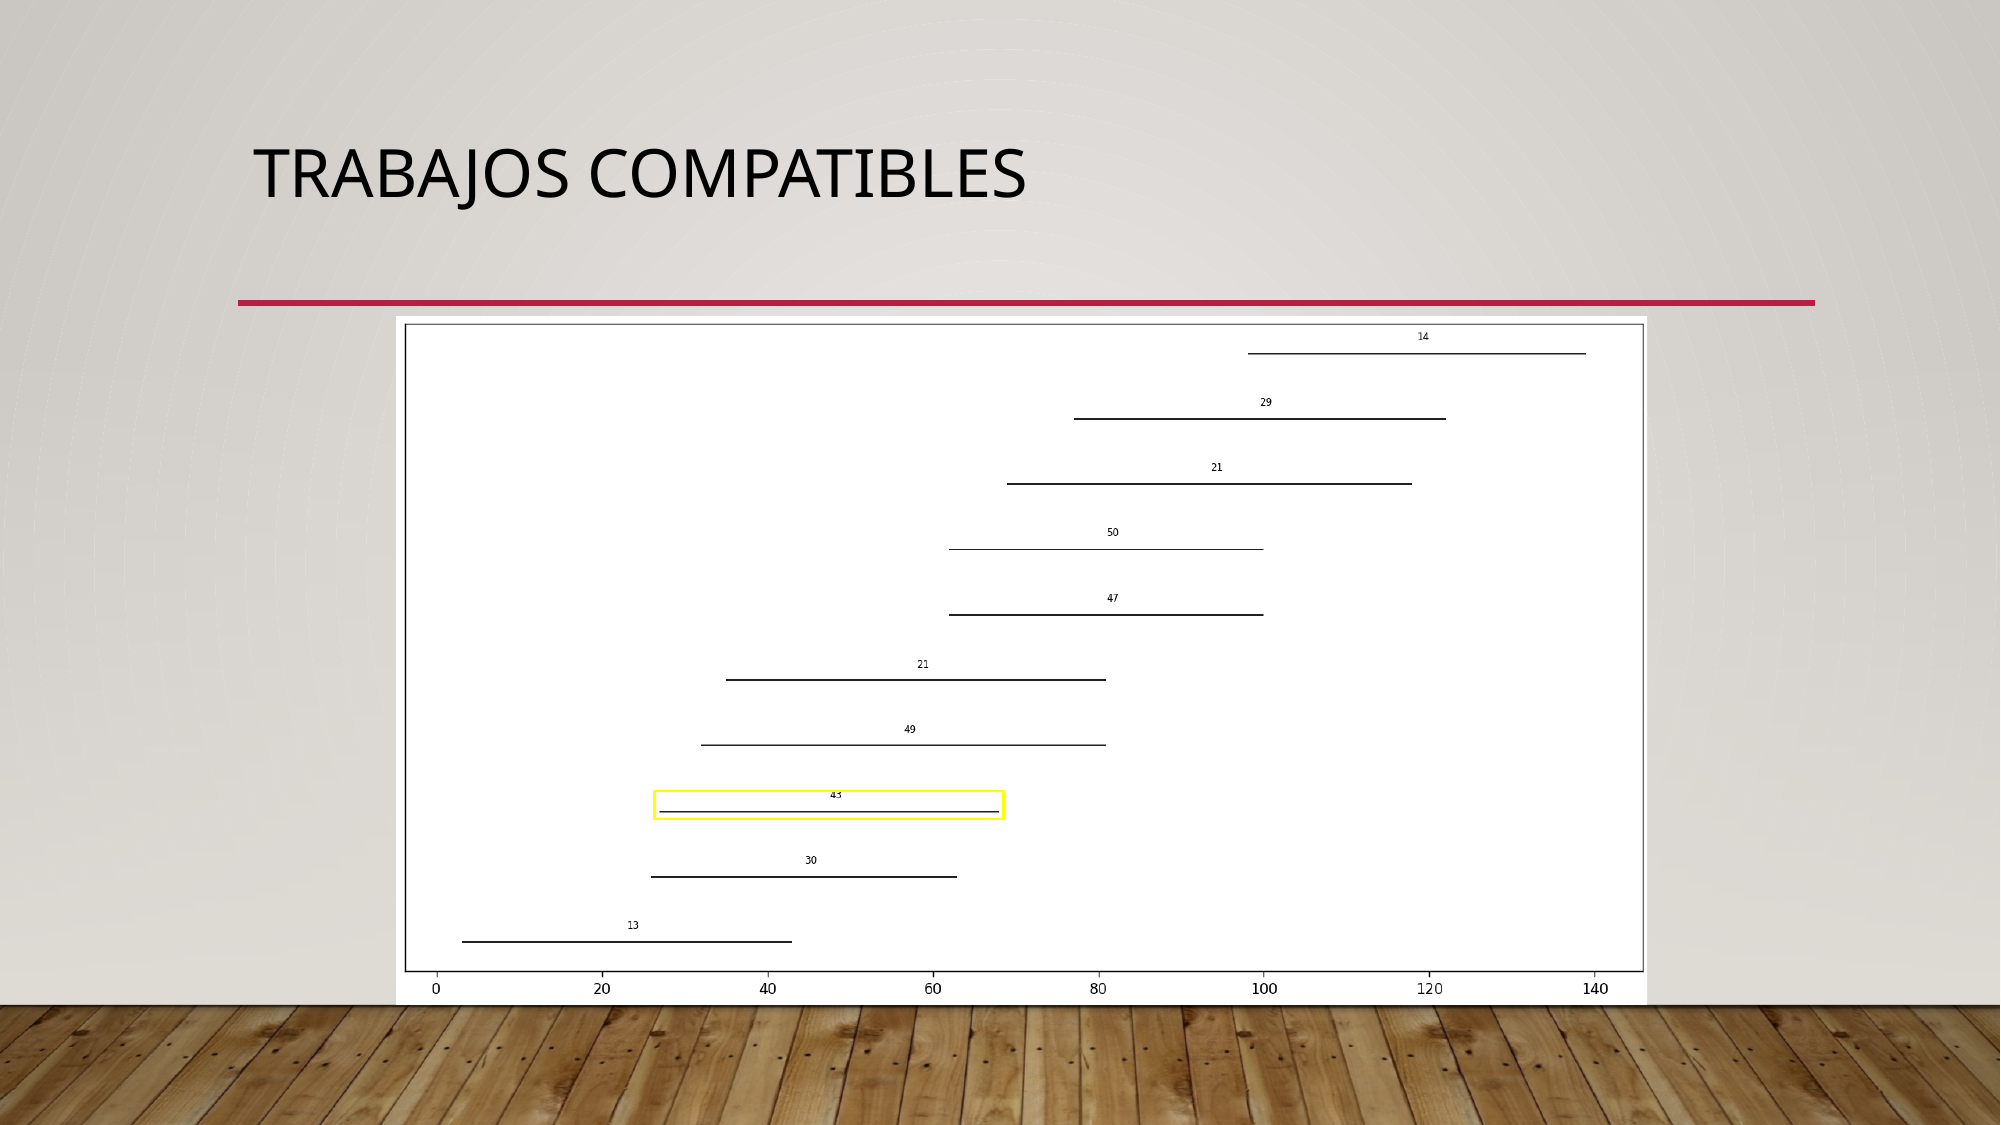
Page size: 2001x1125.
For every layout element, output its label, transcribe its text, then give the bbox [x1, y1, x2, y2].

title trabajos compatibles [238, 131, 1814, 305]
picture [0, 315, 2000, 1125]
